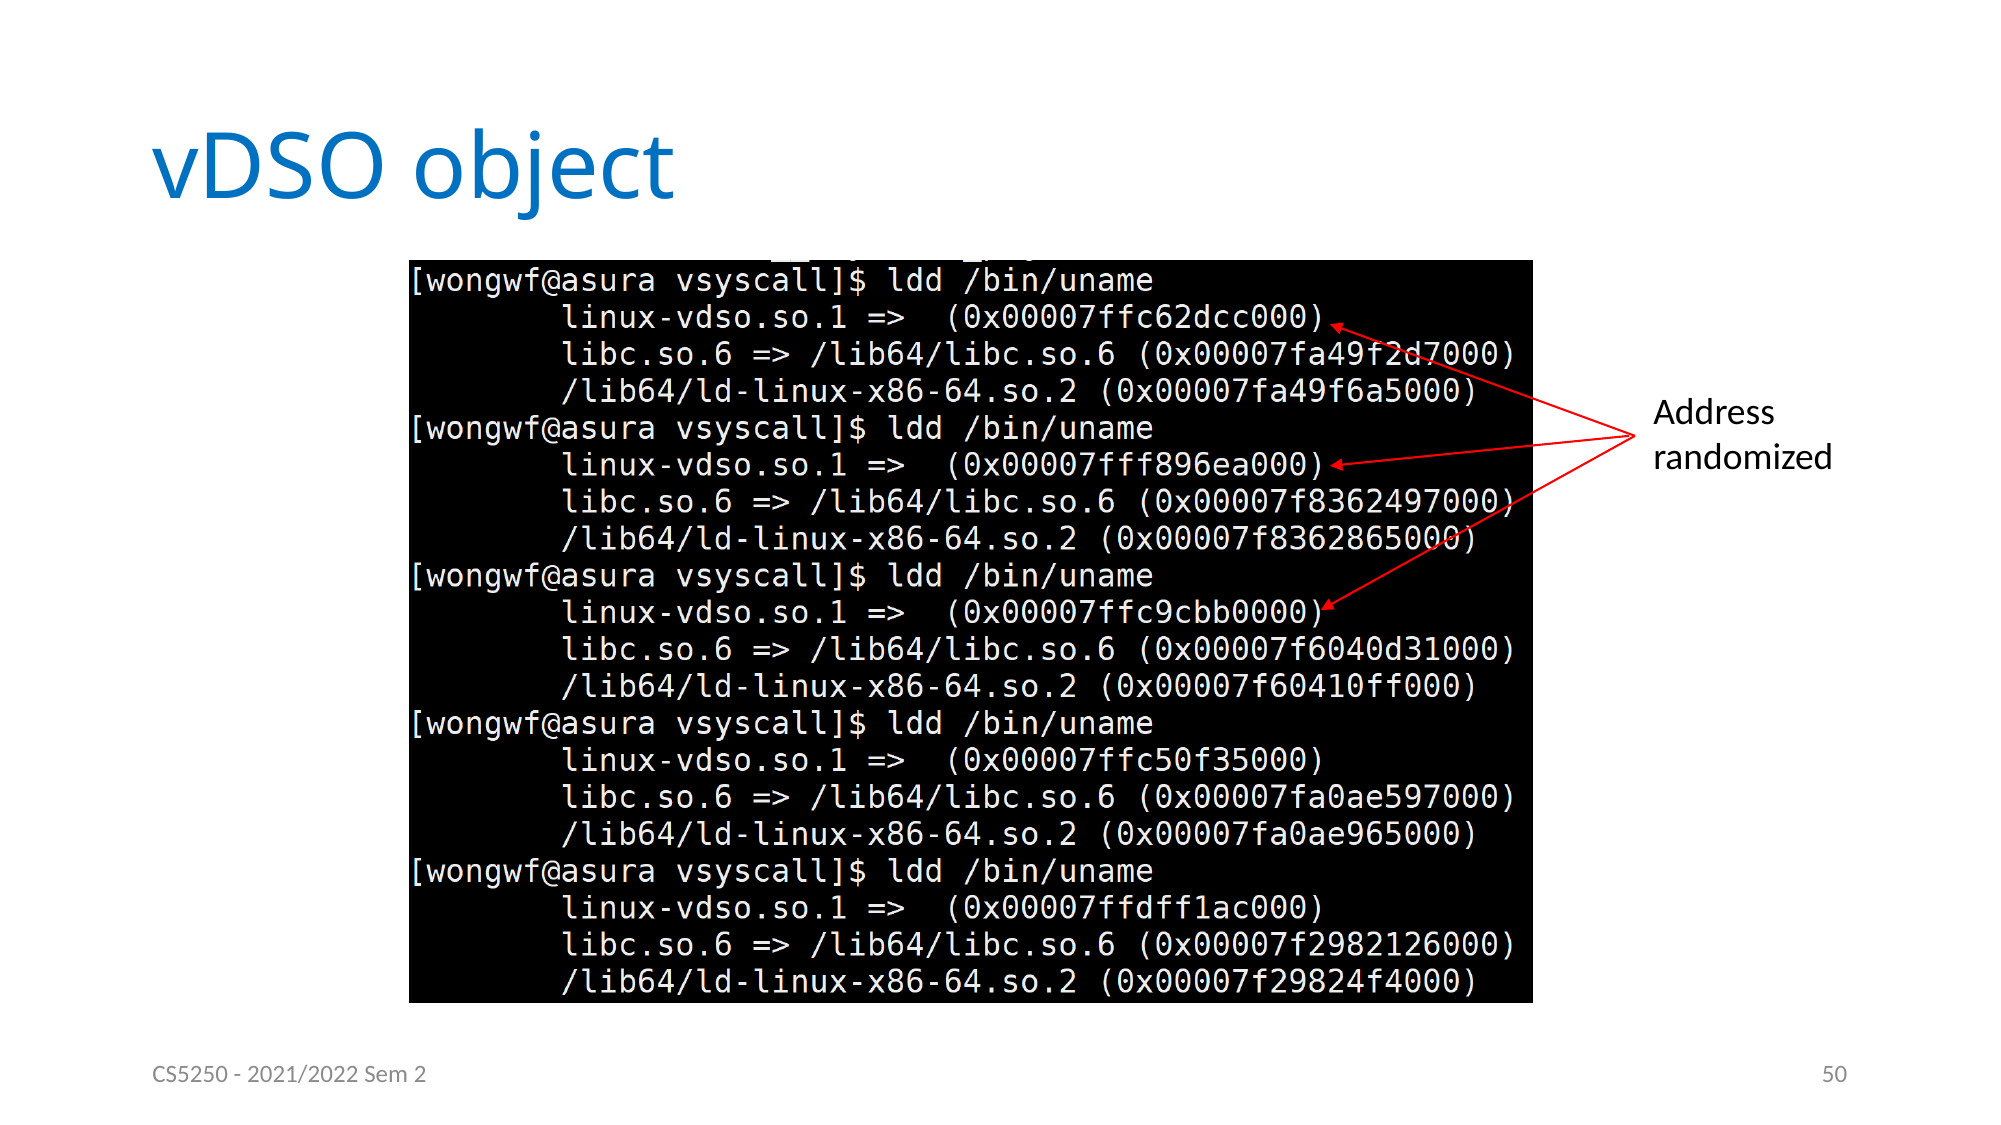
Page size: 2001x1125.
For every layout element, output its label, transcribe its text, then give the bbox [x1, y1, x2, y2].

title vDSO object [137, 59, 1863, 278]
slide_number 50 [1412, 1042, 1863, 1103]
picture [409, 259, 1533, 1003]
slide_number CS5250 - 2021/2022 Sem 2 [137, 1042, 588, 1103]
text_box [1320, 324, 1851, 610]
